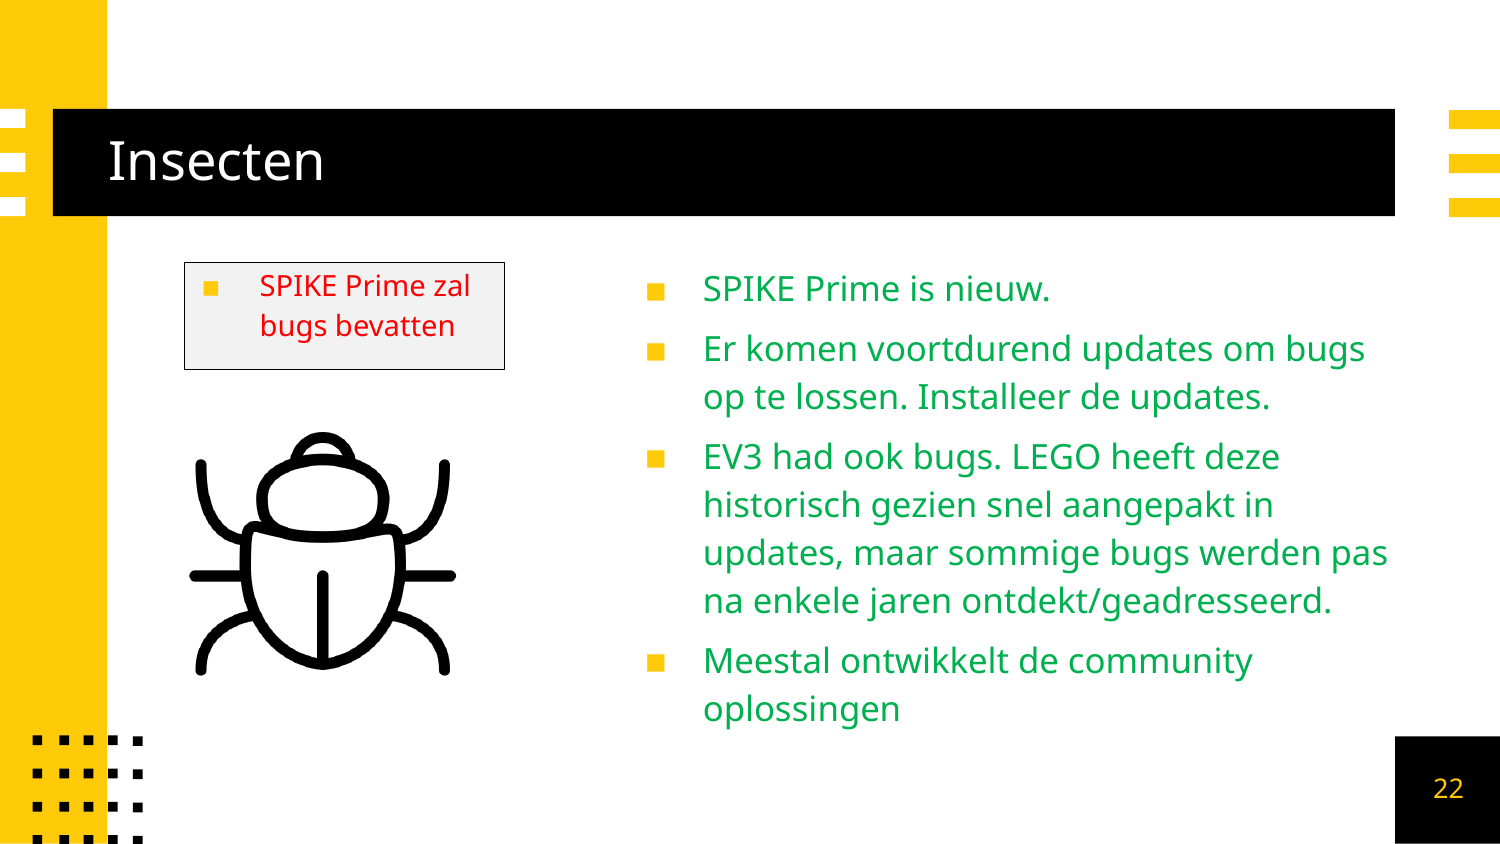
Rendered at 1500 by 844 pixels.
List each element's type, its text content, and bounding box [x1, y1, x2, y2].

slide_number 22 [1395, 736, 1500, 844]
title Insecten [108, 108, 1396, 217]
list SPIKE Prime zal bugs bevatten [184, 262, 505, 370]
picture [184, 415, 461, 693]
list SPIKE Prime is nieuw. Er komen voortdurend updates om bugs op te lossen. Installeer de updates. EV3 had ook bugs. LEGO heeft deze historisch gezien snel aangepakt in updates, maar sommige bugs werden pas na enkele jaren ontdekt/geadresseerd. Meestal ontwikkelt de community oplossingen [627, 260, 1415, 735]
